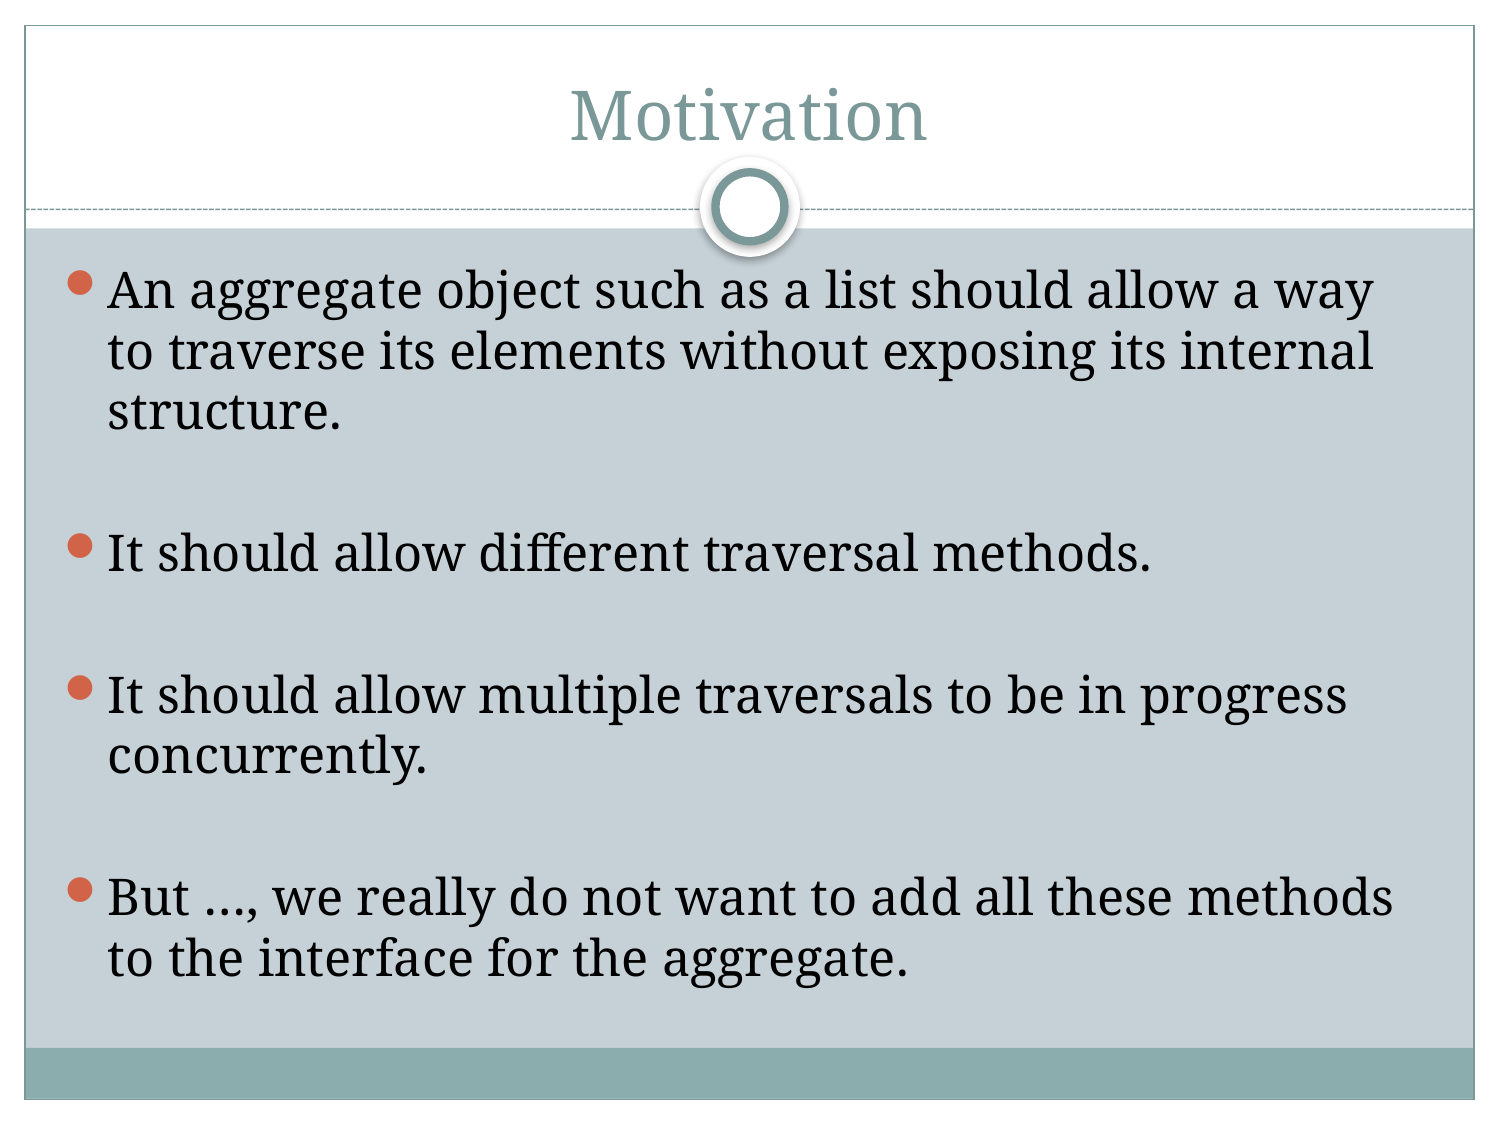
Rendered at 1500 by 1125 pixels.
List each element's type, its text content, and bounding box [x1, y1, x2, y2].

list An aggregate object such as a list should allow a way to traverse its elements without exposing its internal structure. It should allow different traversal methods. It should allow multiple traversals to be in progress concurrently. But …, we really do not want to add all these methods to the interface for the aggregate. [49, 250, 1445, 1001]
title Motivation [49, 37, 1450, 162]
